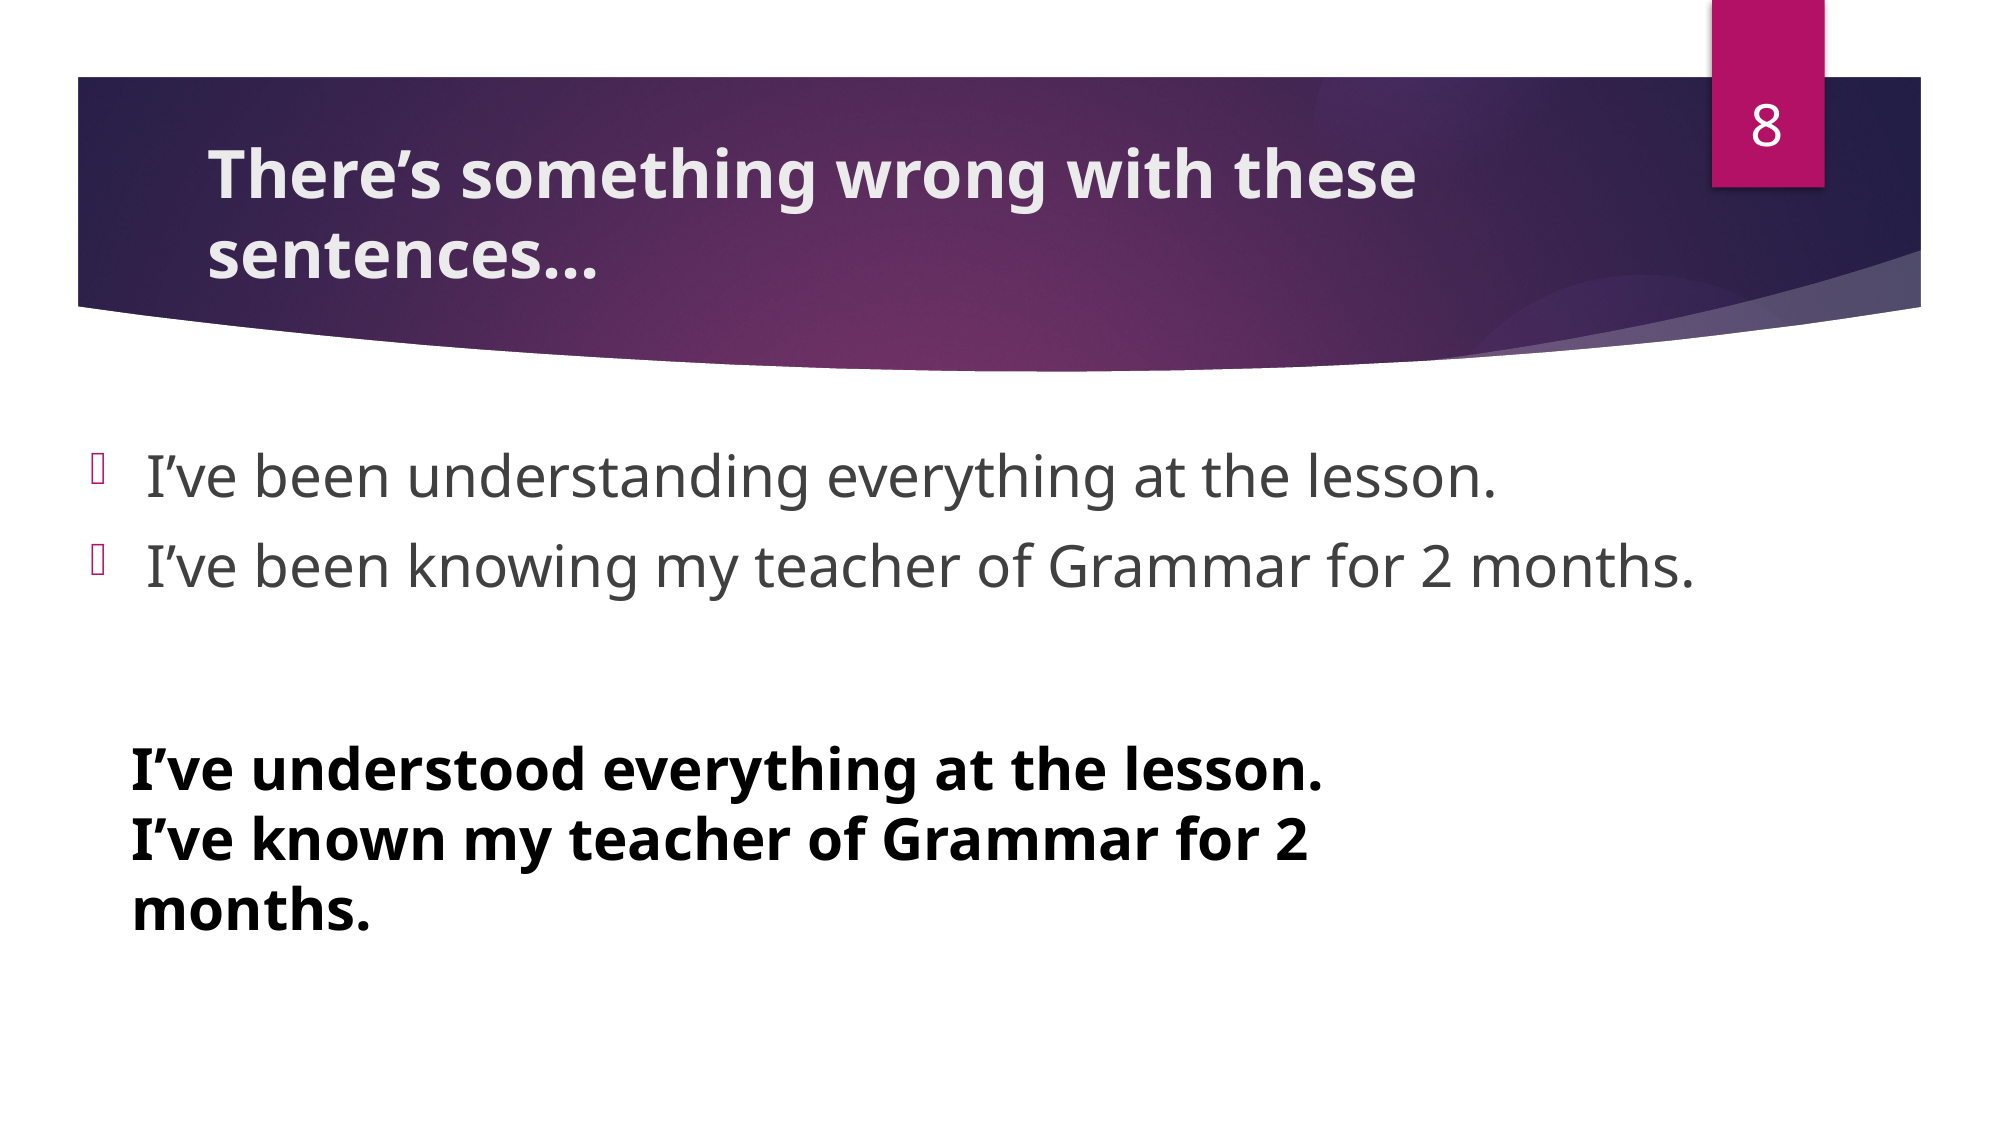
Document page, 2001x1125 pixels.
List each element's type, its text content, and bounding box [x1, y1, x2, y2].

title There’s something wrong with these sentences… [199, 121, 1638, 302]
picture [79, 78, 1920, 371]
slide_number 8 [1741, 88, 1793, 175]
text_box I’ve understood everything at the lesson. I’ve known my teacher of Grammar for 2 months. [124, 725, 1546, 950]
list I’ve been understanding everything at the lesson. I’ve been knowing my teacher of Grammar for 2 months. [81, 430, 1809, 662]
